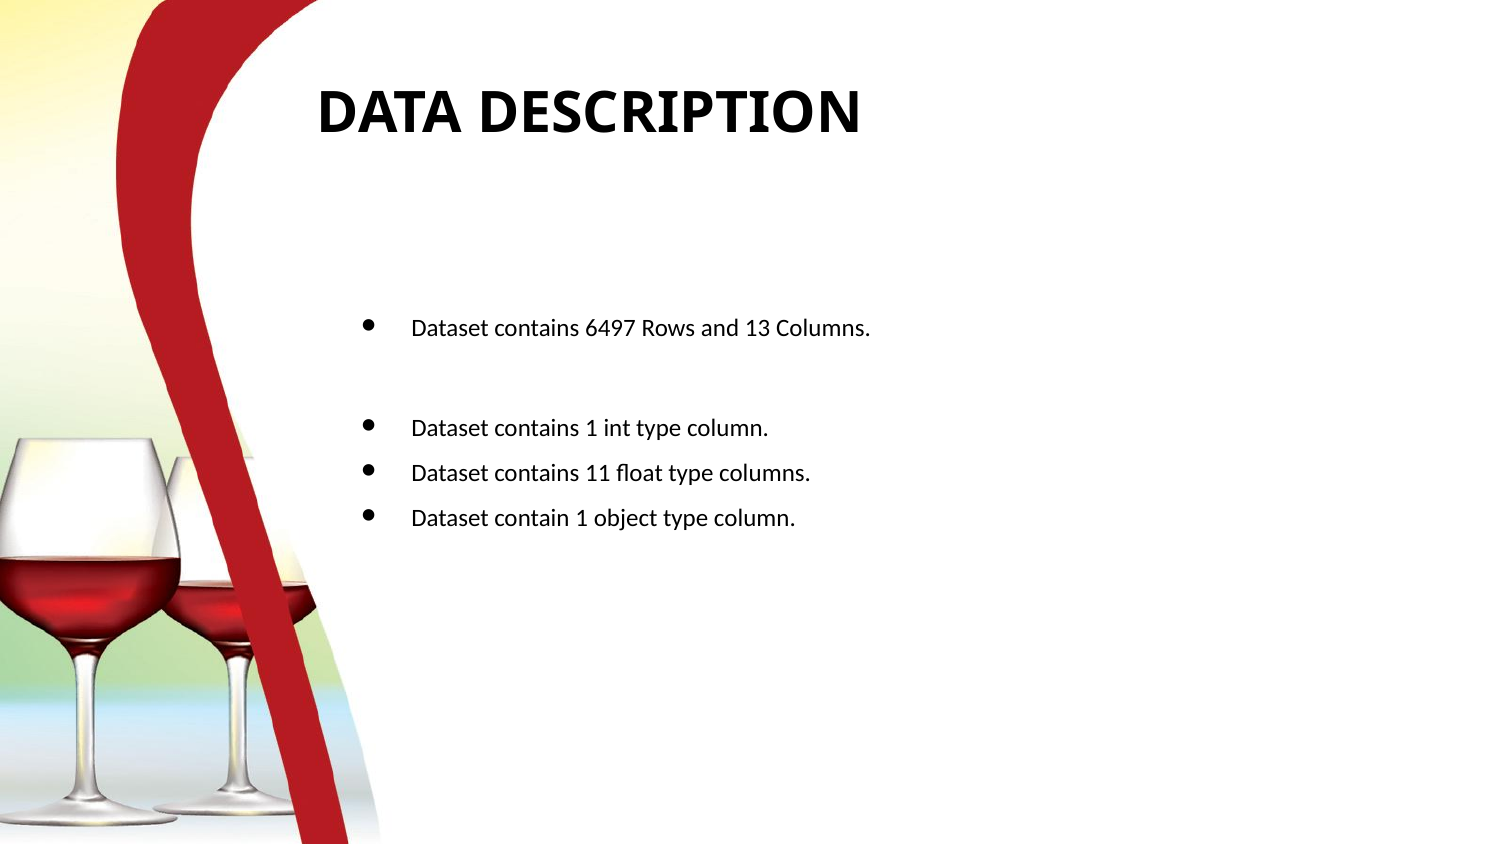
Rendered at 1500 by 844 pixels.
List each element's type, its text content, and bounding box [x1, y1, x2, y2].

title DATA DESCRIPTION [301, 60, 1343, 214]
list Dataset contains 6497 Rows and 13 Columns. Dataset contains 1 int type column. Dataset contains 11 float type columns. Dataset contain 1 object type column. [321, 281, 1463, 768]
picture [0, 0, 1500, 844]
